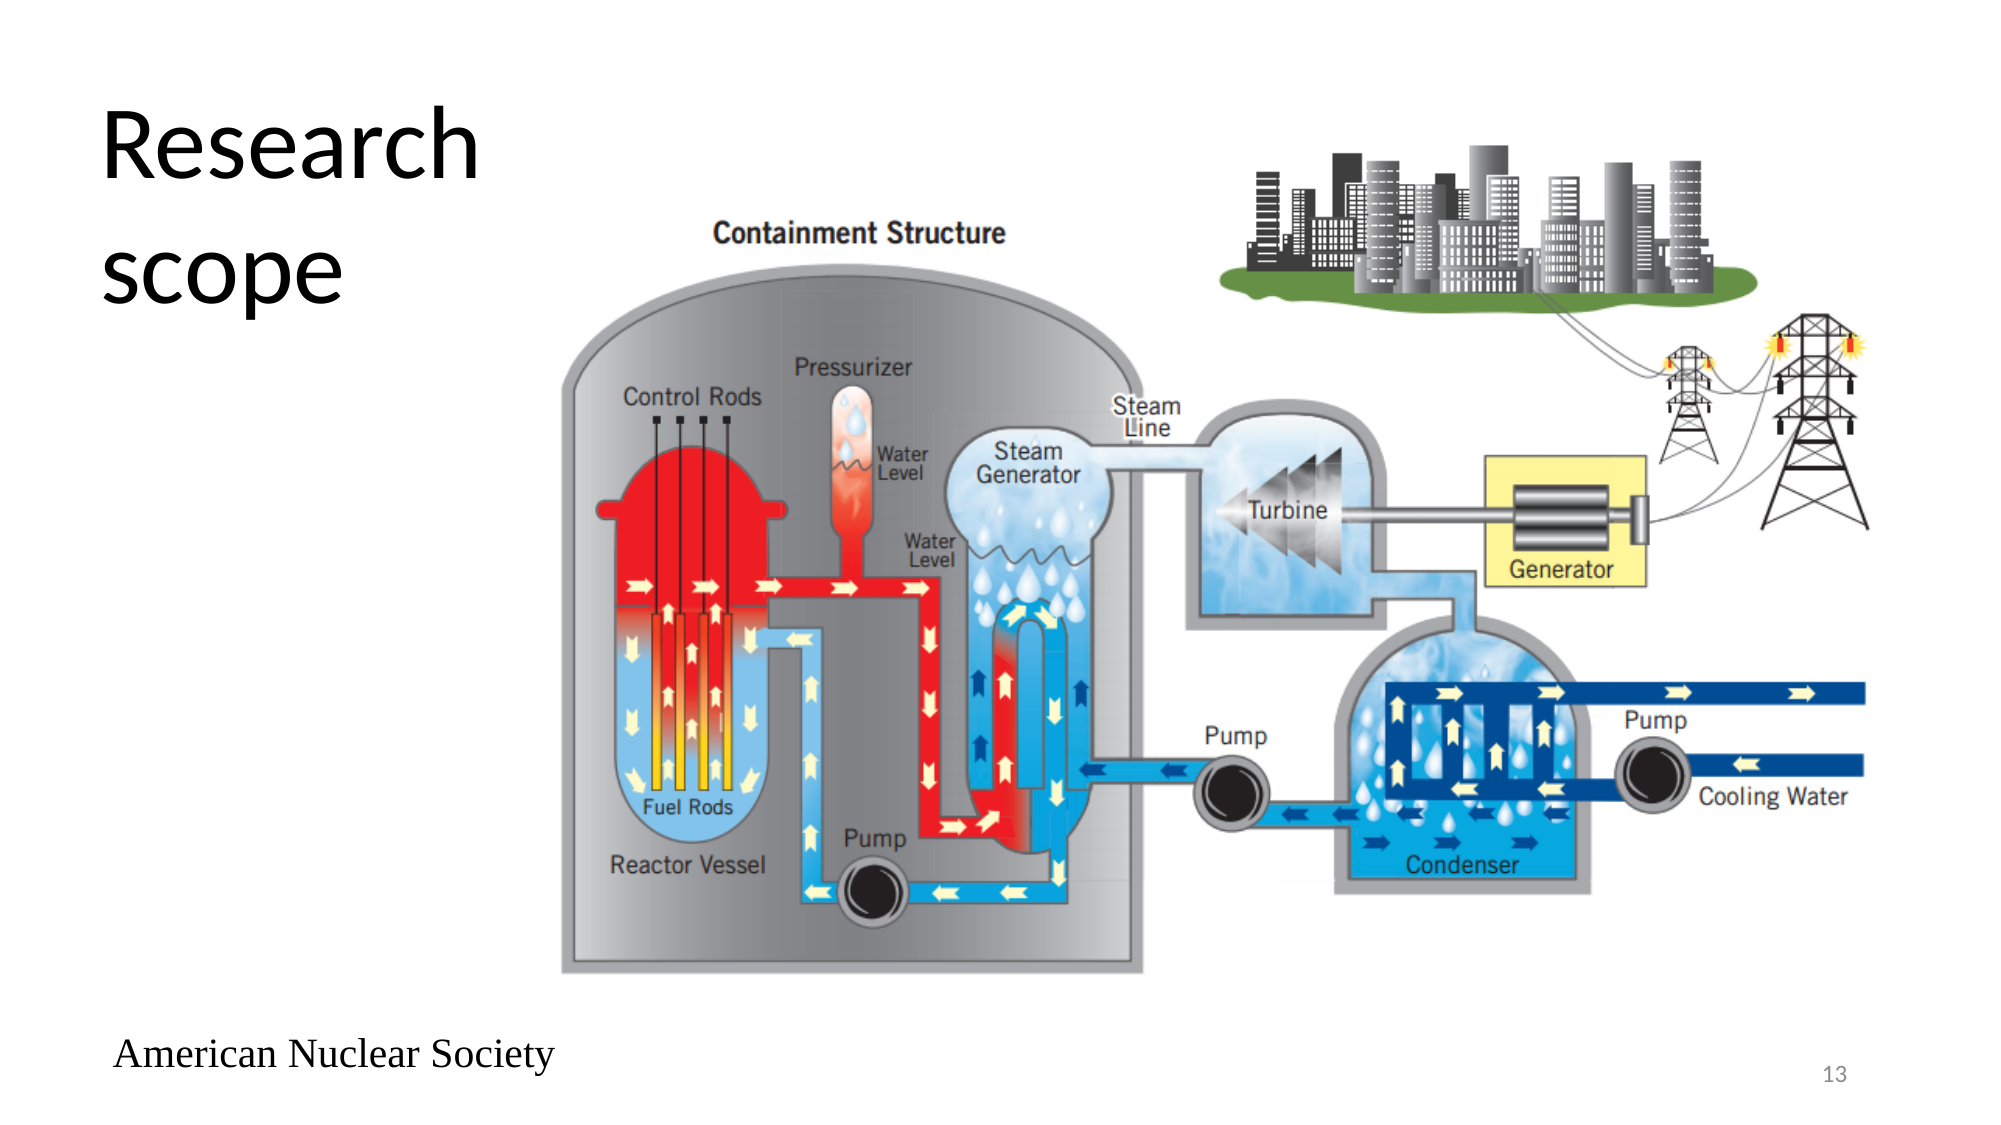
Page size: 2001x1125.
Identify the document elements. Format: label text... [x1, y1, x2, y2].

picture [549, 141, 1877, 984]
text_box Research scope [85, 67, 562, 333]
text_box American Nuclear Society [98, 1018, 572, 1083]
slide_number 13 [1412, 1042, 1863, 1103]
